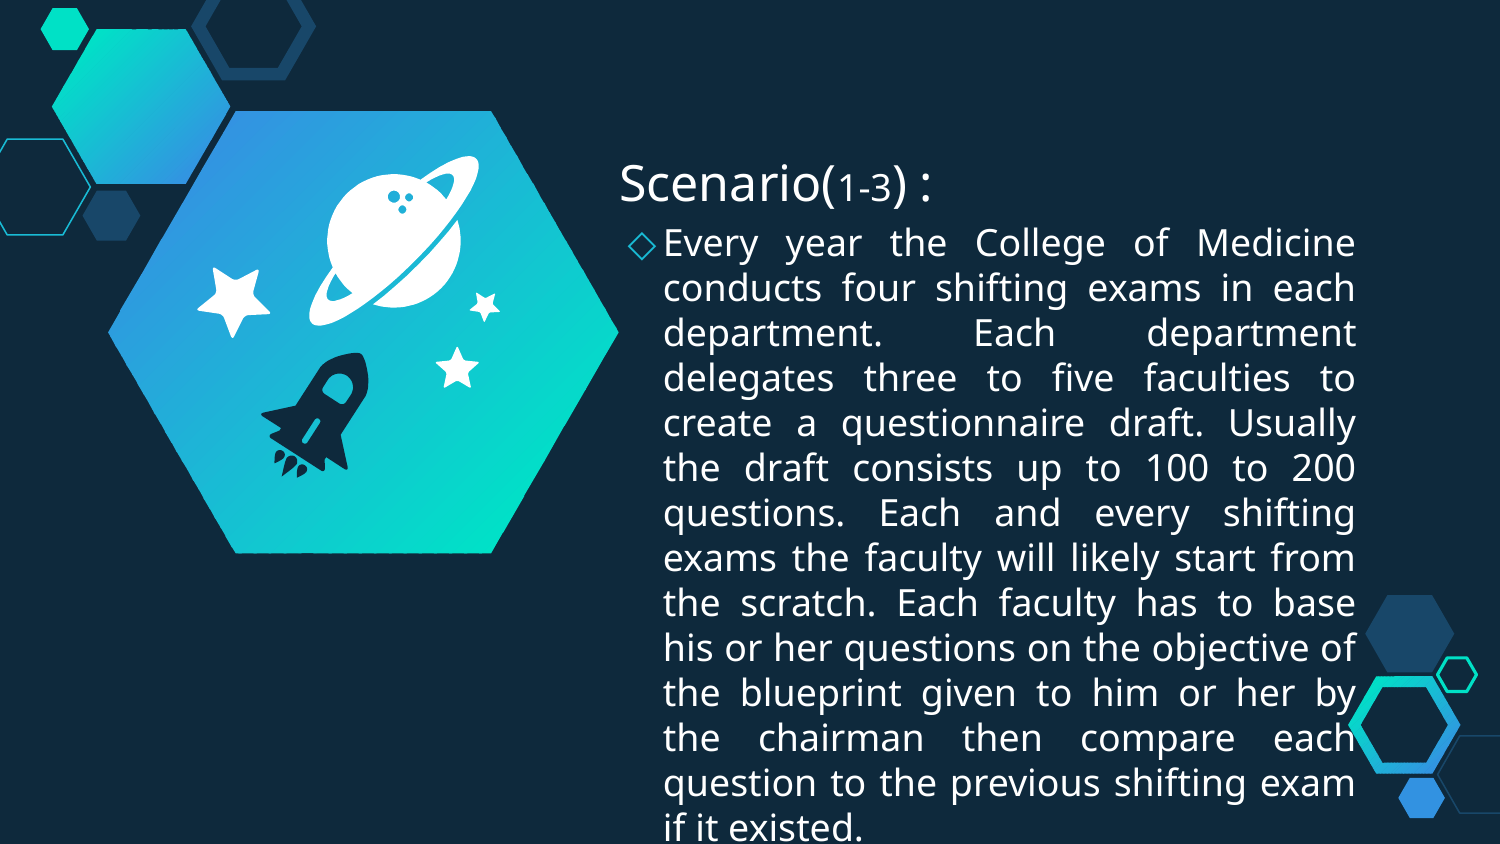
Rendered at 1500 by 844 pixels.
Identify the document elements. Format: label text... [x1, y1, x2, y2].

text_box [309, 155, 479, 326]
subtitle Every year the College of Medicine conducts four shifting exams in each department. Each department delegates three to five faculties to create a questionnaire draft. Usually the draft consists up to 100 to 200 questions. Each and every shifting exams the faculty will likely start from the scratch. Each faculty has to base his or her questions on the objective of the blueprint given to him or her by the chairman then compare each question to the previous shifting exam if it existed. [622, 204, 1372, 472]
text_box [263, 360, 377, 475]
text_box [107, 110, 619, 554]
title Scenario(1-3) : [622, 136, 1314, 204]
